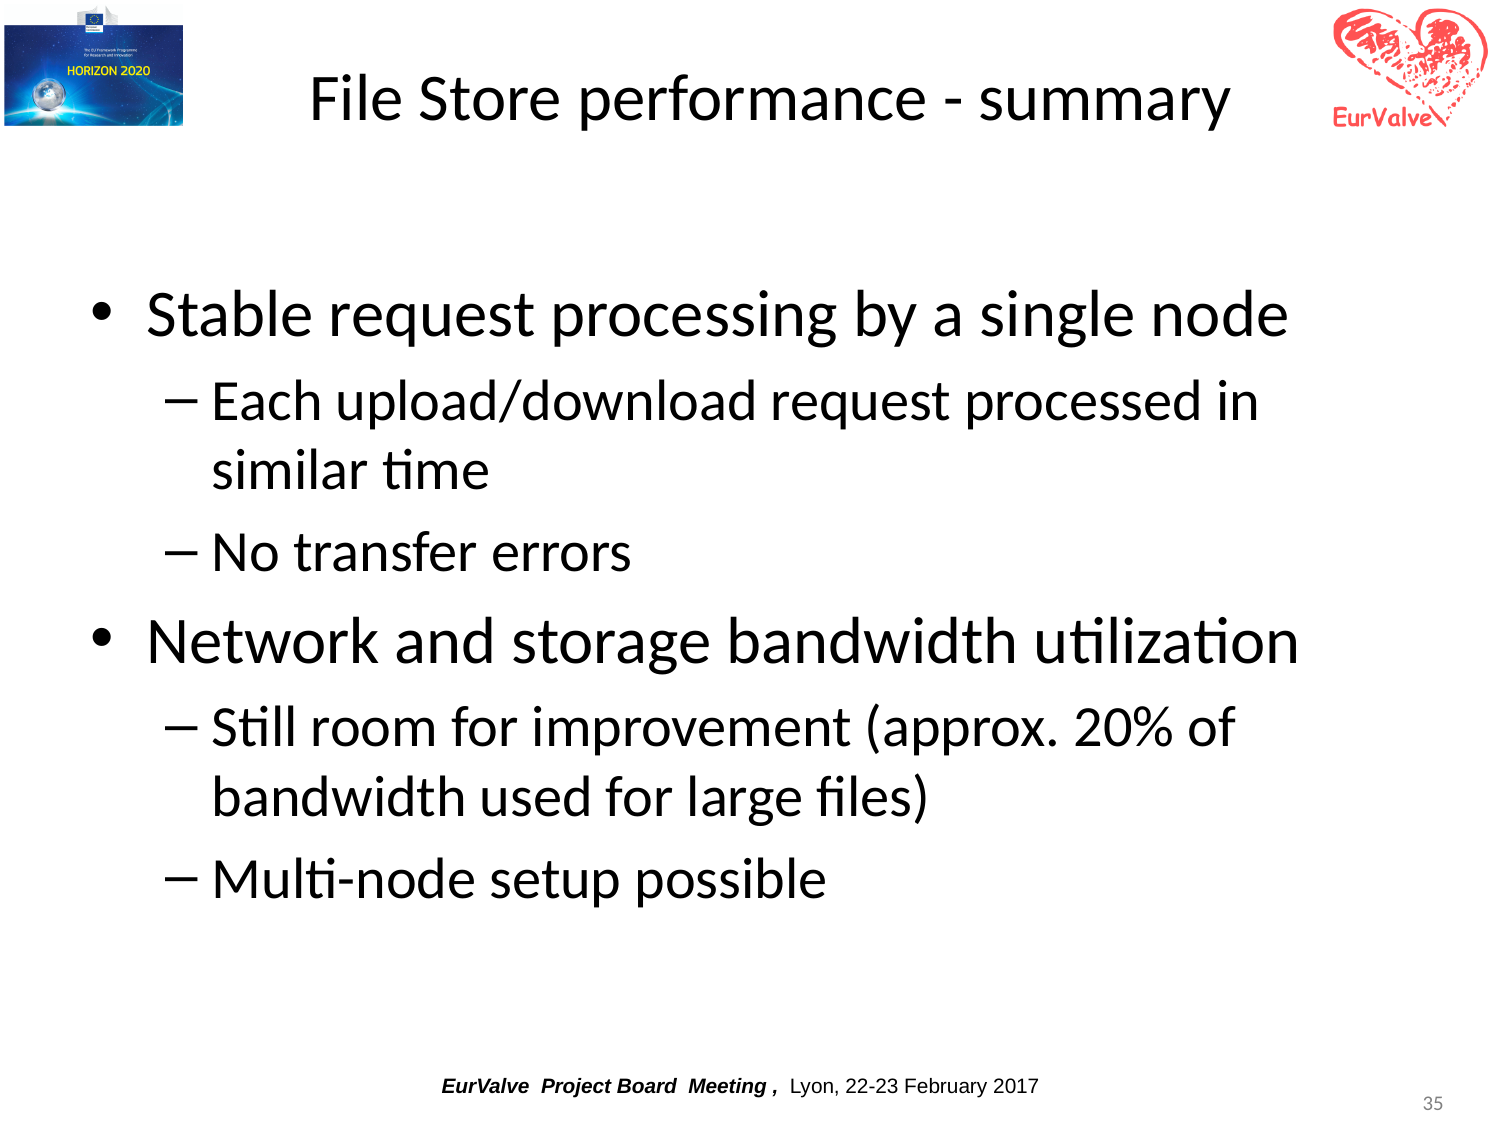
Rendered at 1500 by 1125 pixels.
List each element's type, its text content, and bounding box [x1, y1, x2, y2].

picture [1329, 4, 1492, 131]
title File Store performance - summary [236, 0, 1305, 188]
list Stable request processing by a single node Each upload/download request processed in similar time No transfer errors Network and storage bandwidth utilization Still room for improvement (approx. 20% of bandwidth used for large files) Multi-node setup possible [75, 262, 1425, 1005]
